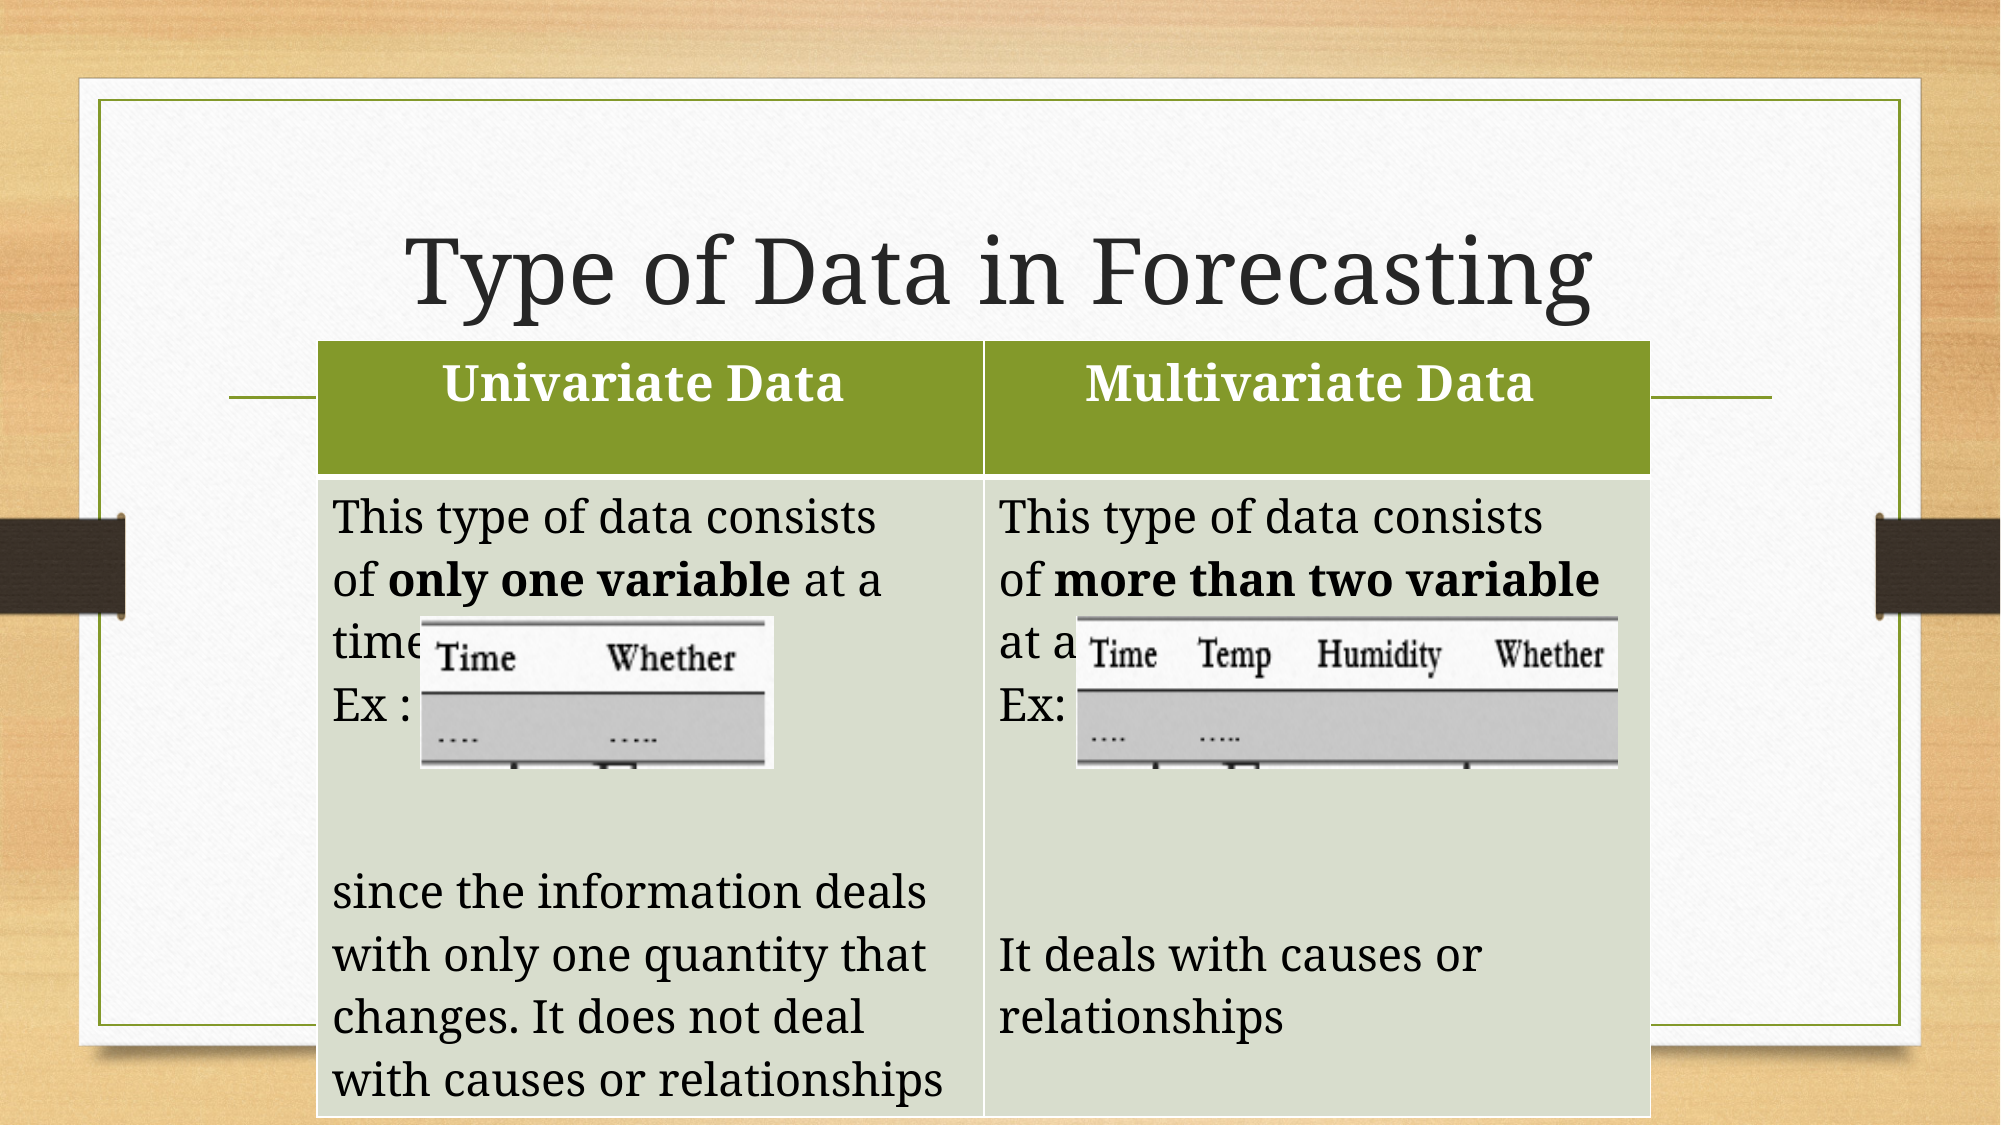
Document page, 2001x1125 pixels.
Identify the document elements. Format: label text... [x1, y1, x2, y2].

table_header Univariate Data [318, 341, 983, 474]
picture [0, 0, 2001, 1125]
table_header Multivariate Data [985, 341, 1650, 474]
table_cell This type of data consists of only one variable at a time. Ex : since the information deals with only one quantity that changes. It does not deal with causes or relationships [318, 480, 983, 1116]
title Type of Data in Forecasting [212, 161, 1788, 375]
table_cell This type of data consists of more than two variable at a time. Ex: It deals with causes or relationships [985, 480, 1650, 1116]
